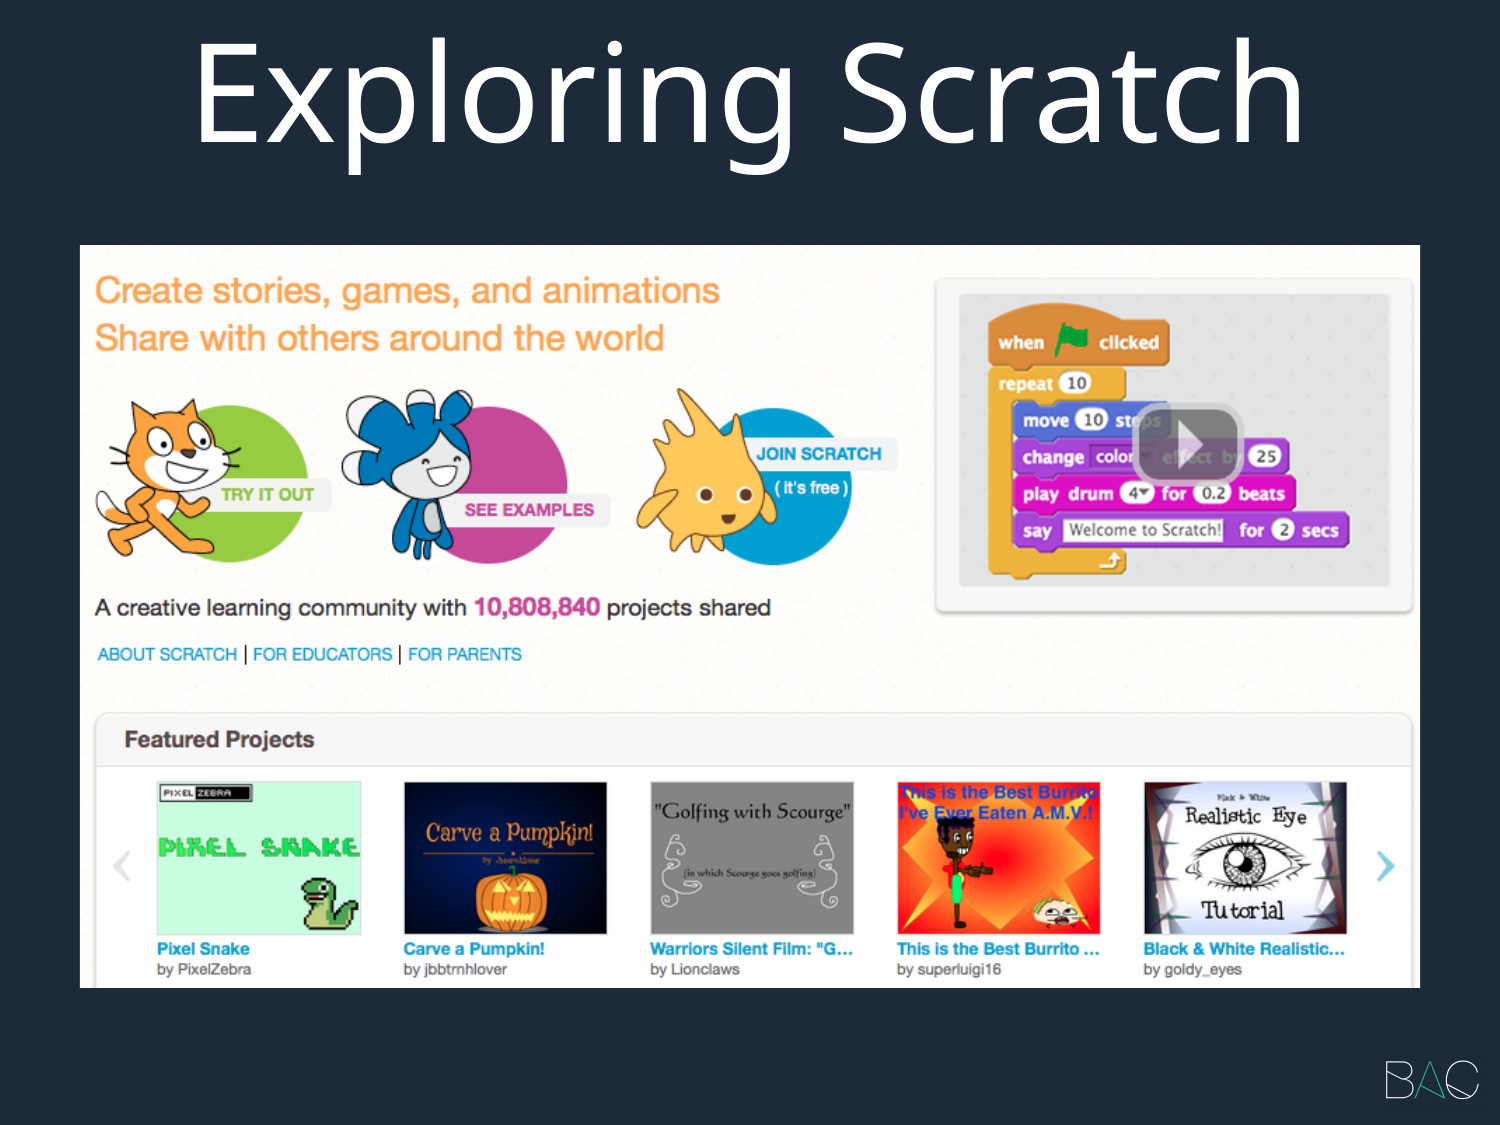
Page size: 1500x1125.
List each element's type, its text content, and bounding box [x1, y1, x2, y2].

picture [79, 245, 1421, 989]
picture [1379, 1054, 1484, 1108]
text_box Exploring Scratch [0, 0, 1500, 178]
